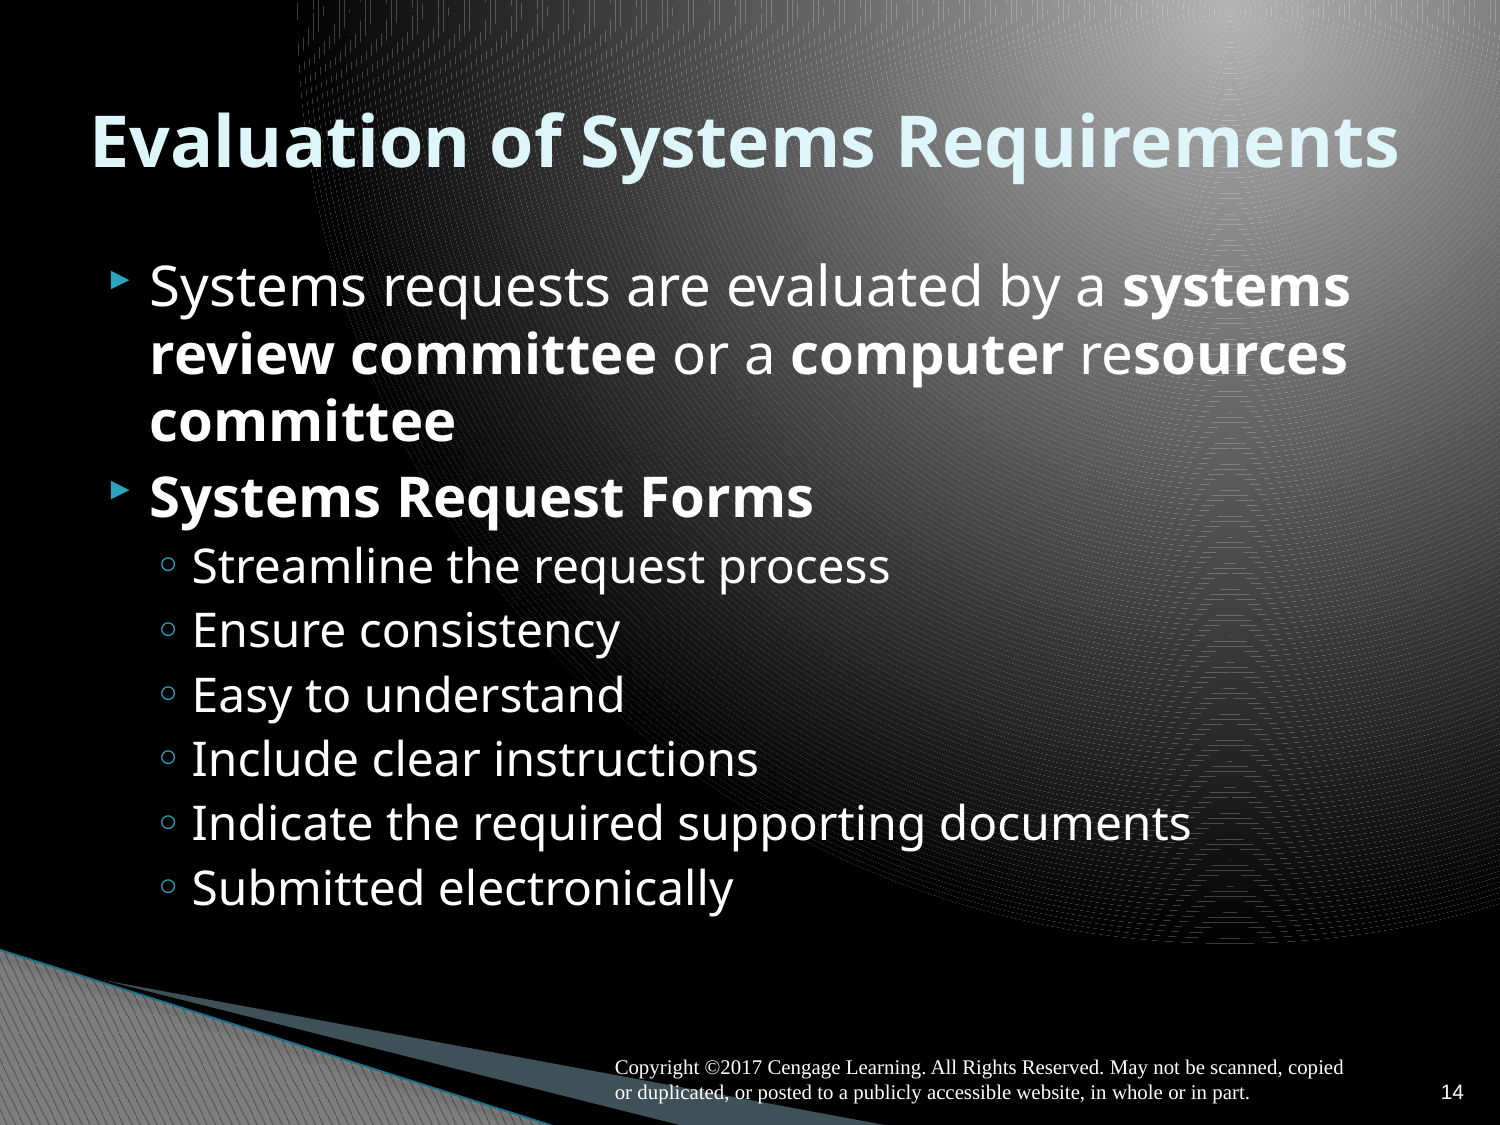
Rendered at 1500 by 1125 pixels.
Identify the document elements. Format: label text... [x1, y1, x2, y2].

slide_number 14 [1418, 1051, 1479, 1112]
text_box Systems requests are evaluated by a systems review committee or a computer resources committee Systems Request Forms Streamline the request process Ensure consistency Easy to understand Include clear instructions Indicate the required supporting documents Submitted electronically [74, 242, 1381, 986]
picture [0, 952, 543, 1125]
title Evaluation of Systems Requirements [75, 45, 1425, 233]
footer Copyright ©2017 Cengage Learning. All Rights Reserved. May not be scanned, copied or duplicated, or posted to a publicly accessible website, in whole or in part. [600, 1051, 1381, 1112]
